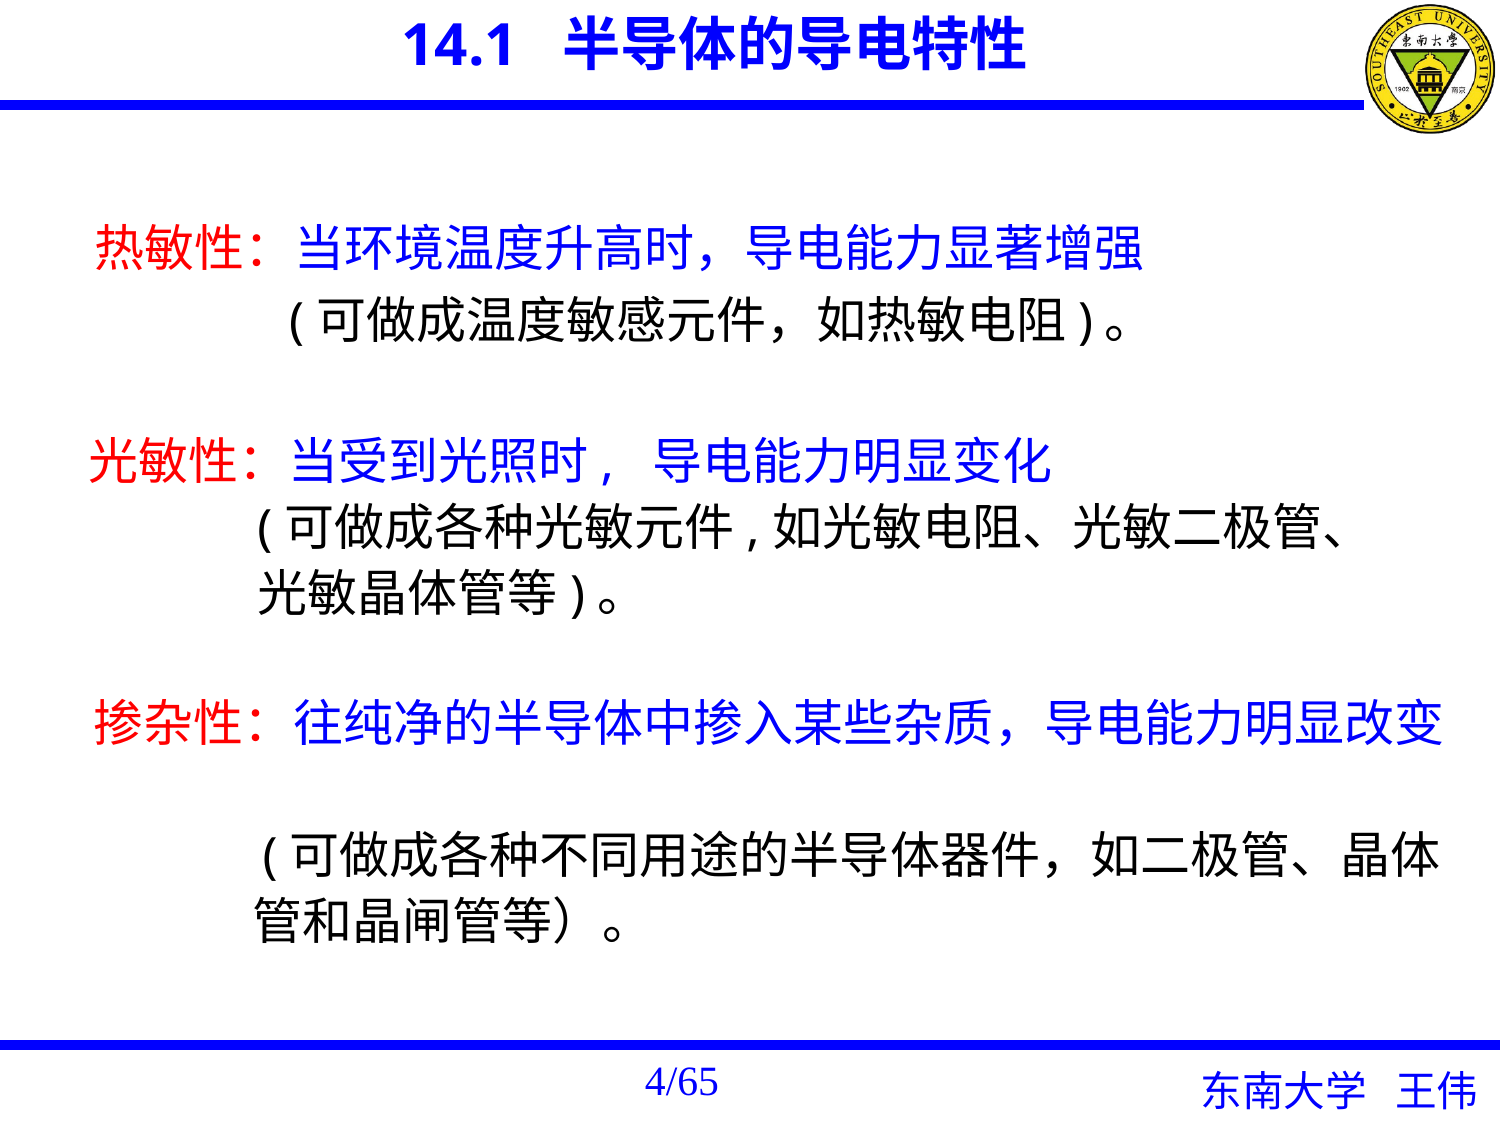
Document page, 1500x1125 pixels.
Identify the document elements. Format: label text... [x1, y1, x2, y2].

text_box 14.1 半导体的导电特性 [386, 0, 1044, 85]
text_box 光敏性：当受到光照时, 导电能力明显变化 (可做成各种光敏元件,如光敏电阻、光敏二极管、 光敏晶体管等)。 [73, 415, 1396, 629]
text_box 热敏性：当环境温度升高时，导电能力显著增强 (可做成温度敏感元件，如热敏电阻)。 [79, 197, 1171, 356]
text_box 掺杂性：往纯净的半导体中掺入某些杂质，导电能力明显改变 (可做成各种不同用途的半导体器件，如二极管、晶体 管和晶闸管等）。 [78, 678, 1500, 957]
picture [1360, 0, 1500, 138]
